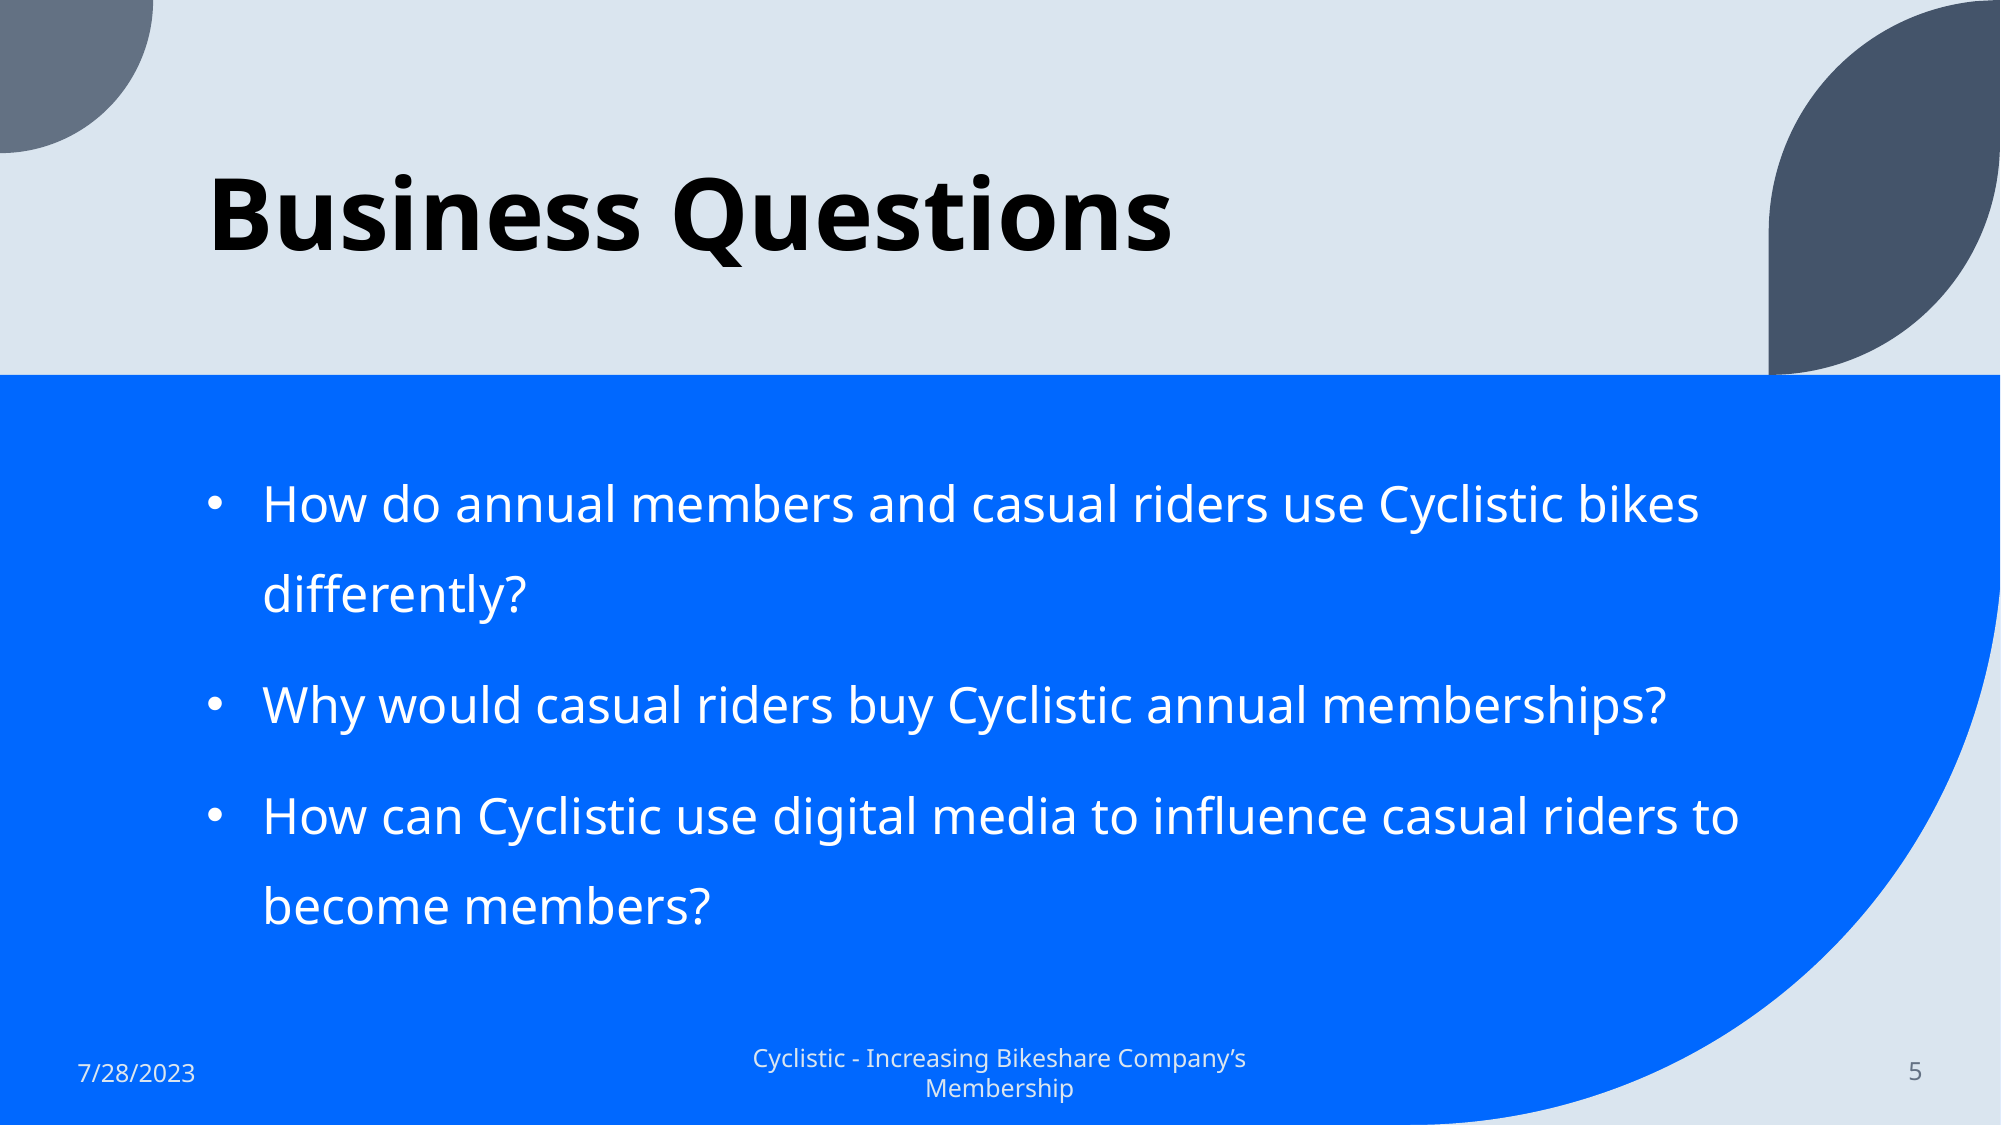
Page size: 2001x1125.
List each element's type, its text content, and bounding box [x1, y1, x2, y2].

title Business Questions [191, 62, 1796, 280]
slide_number 5 [1674, 1042, 1938, 1103]
footer Cyclistic - Increasing Bikeshare Company’s Membership [662, 1042, 1338, 1103]
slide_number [62, 1042, 513, 1103]
list How do annual members and casual riders use Cyclistic bikes differently? Why would casual riders buy Cyclistic annual memberships? How can Cyclistic use digital media to influence casual riders to become members? [191, 435, 1796, 999]
